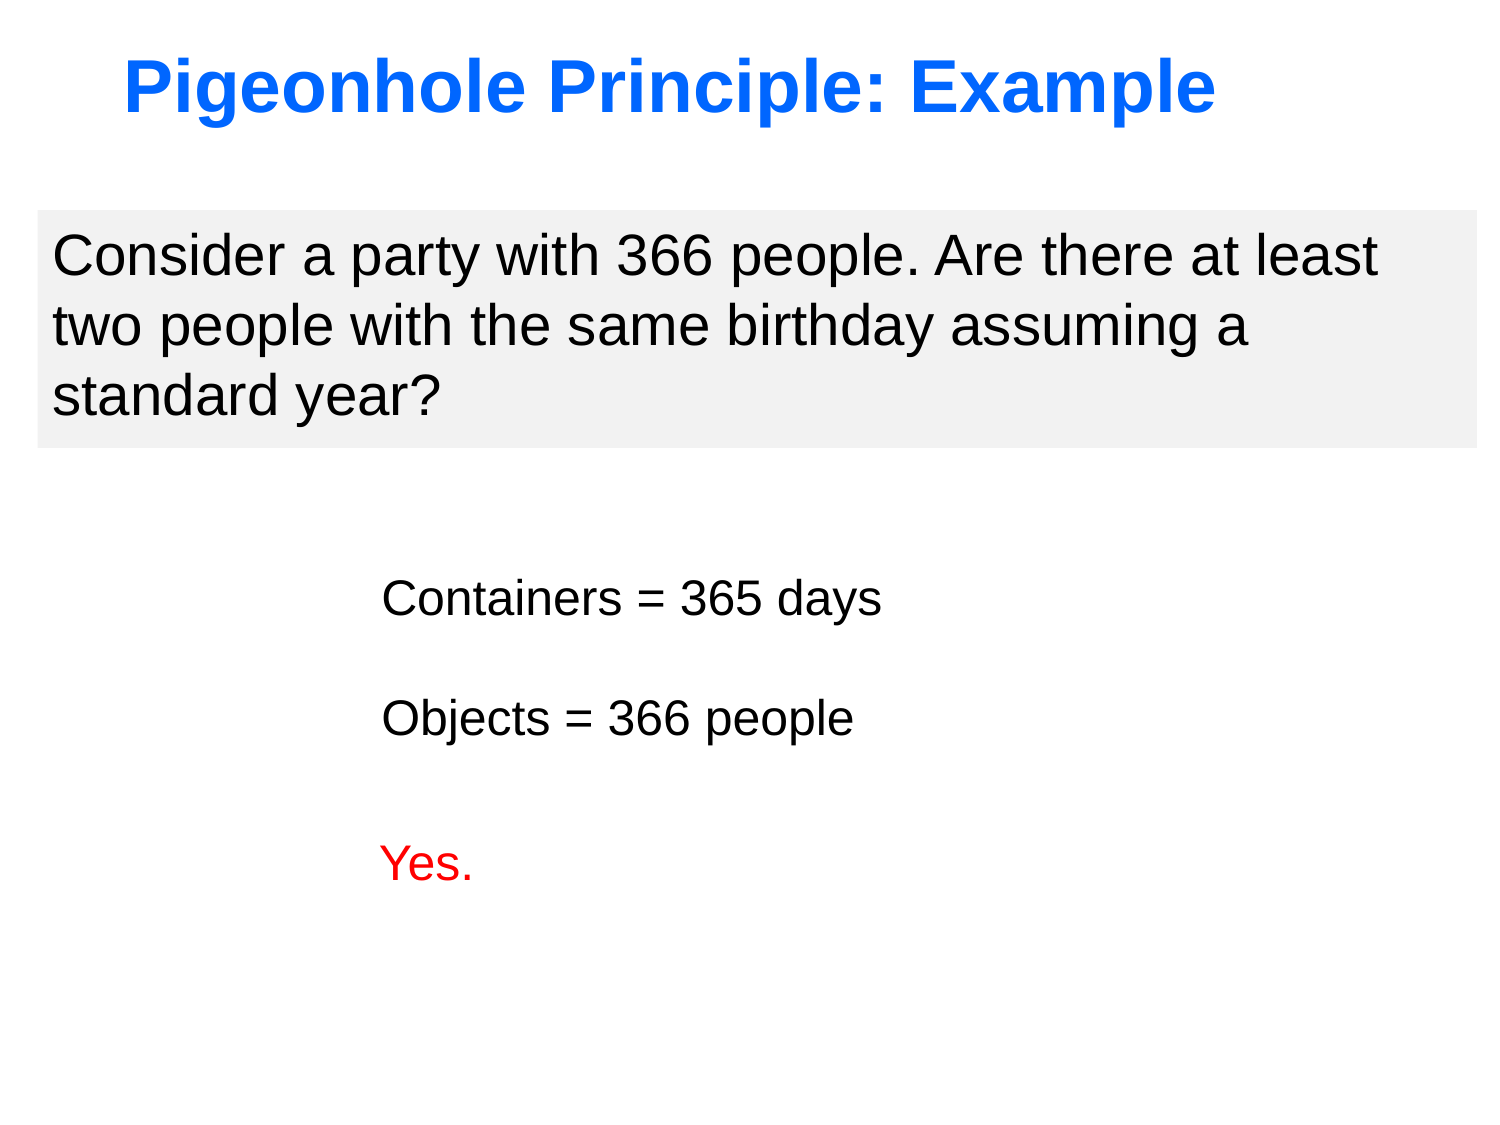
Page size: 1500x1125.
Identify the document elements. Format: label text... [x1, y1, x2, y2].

text_box Containers = 365 days Objects = 366 people [366, 557, 898, 753]
list Consider a party with 366 people. Are there at least two people with the same birthday assuming a standard year? [37, 210, 1477, 448]
title Pigeonhole Principle: Example [108, 31, 1384, 133]
text_box Yes. [364, 822, 490, 898]
